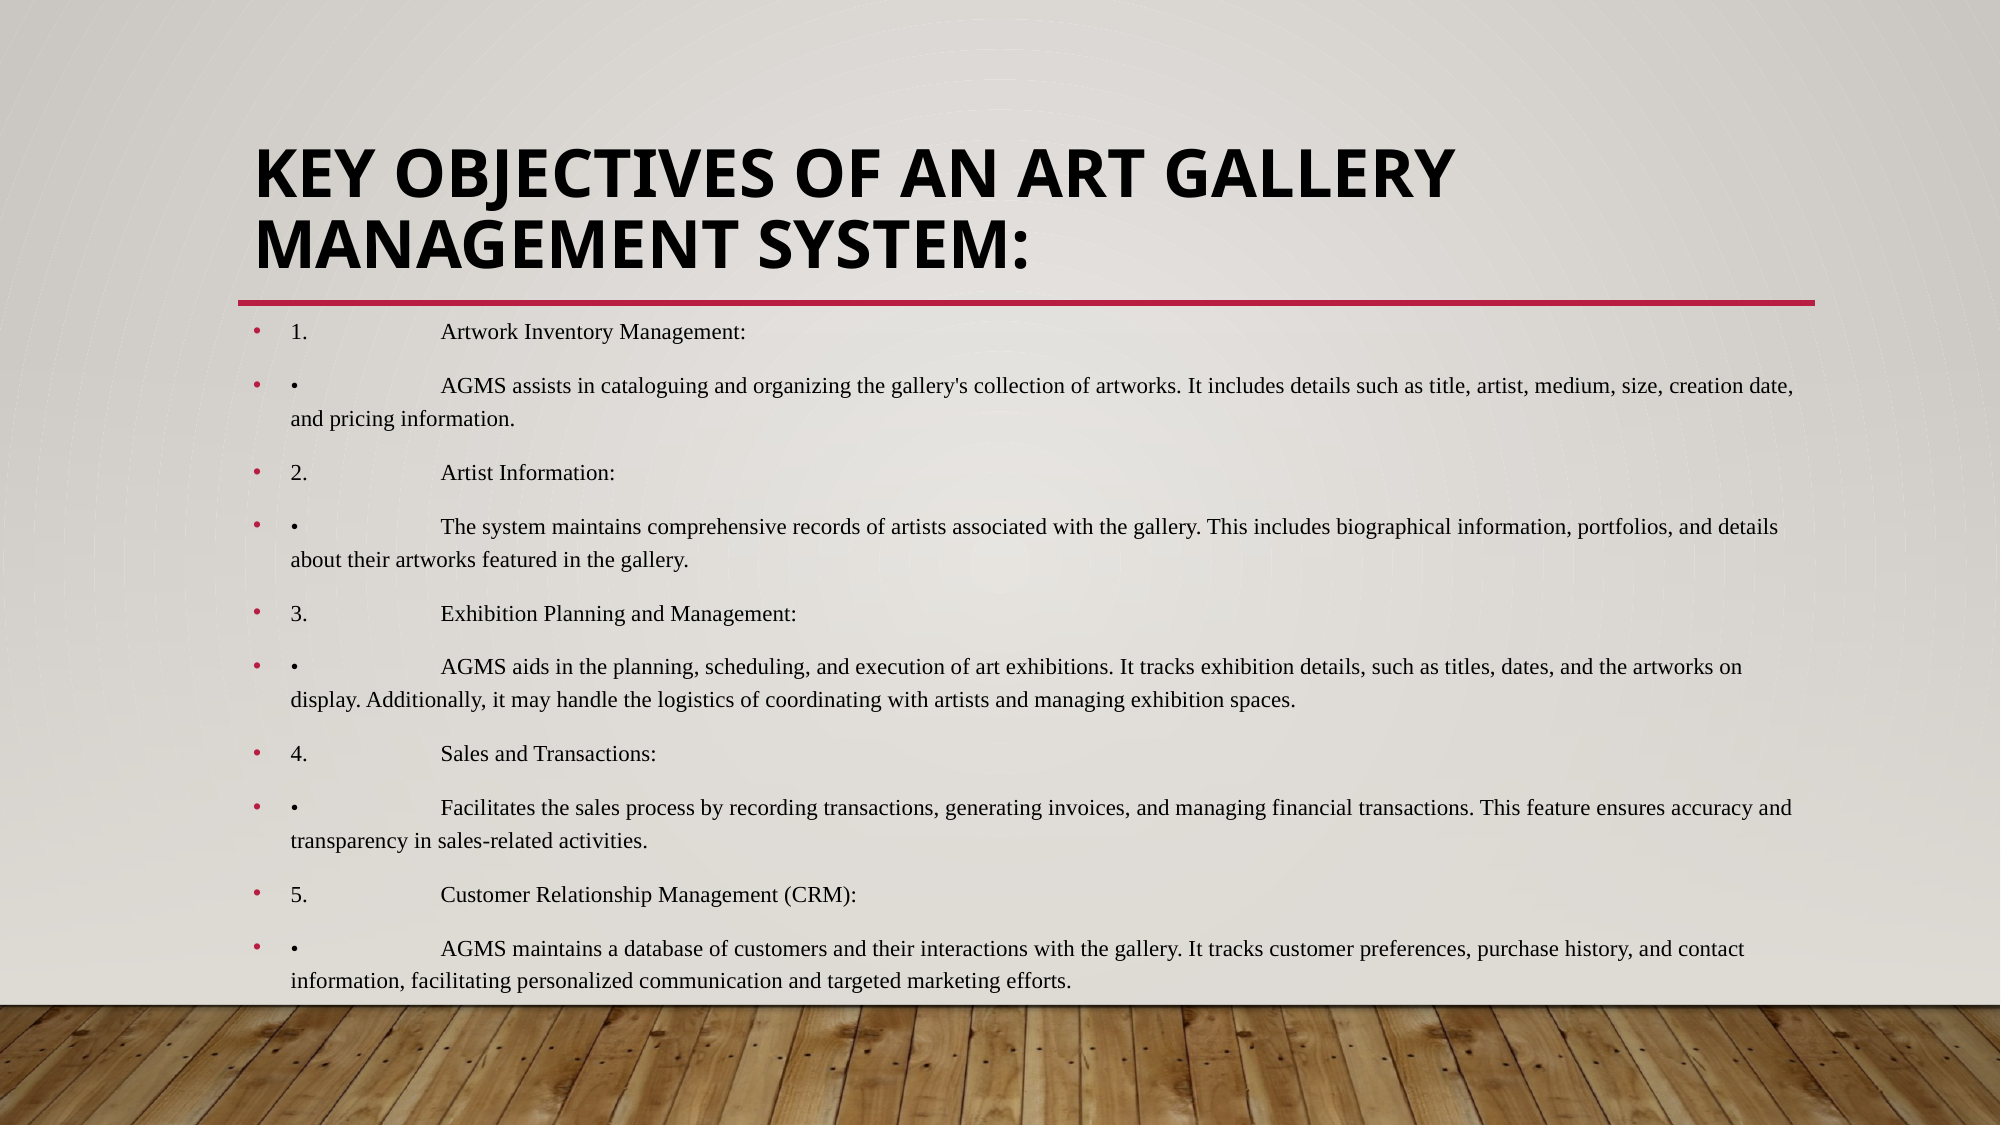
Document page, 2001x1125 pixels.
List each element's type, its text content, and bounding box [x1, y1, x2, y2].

title Key Objectives of an Art Gallery Management System: [238, 131, 1814, 304]
list 1. Artwork Inventory Management: • AGMS assists in cataloguing and organizing the gallery's collection of artworks. It includes details such as title, artist, medium, size, creation date, and pricing information. 2. Artist Information: • The system maintains comprehensive records of artists associated with the gallery. This includes biographical information, portfolios, and details about their artworks featured in the gallery. 3. Exhibition Planning and Management: • AGMS aids in the planning, scheduling, and execution of art exhibitions. It tracks exhibition details, such as titles, dates, and the artworks on display. Additionally, it may handle the logistics of coordinating with artists and managing exhibition spaces. 4. Sales and Transactions: • Facilitates the sales process by recording transactions, generating invoices, and managing financial transactions. This feature ensures accuracy and transparency in sales-related activities. 5. Customer Relationship Management (CRM): • AGMS maintains a database of customers and their interactions with the gallery. It tracks customer preferences, purchase history, and contact information, facilitating personalized communication and targeted marketing efforts. [238, 304, 1814, 1053]
picture [0, 1005, 2000, 1125]
